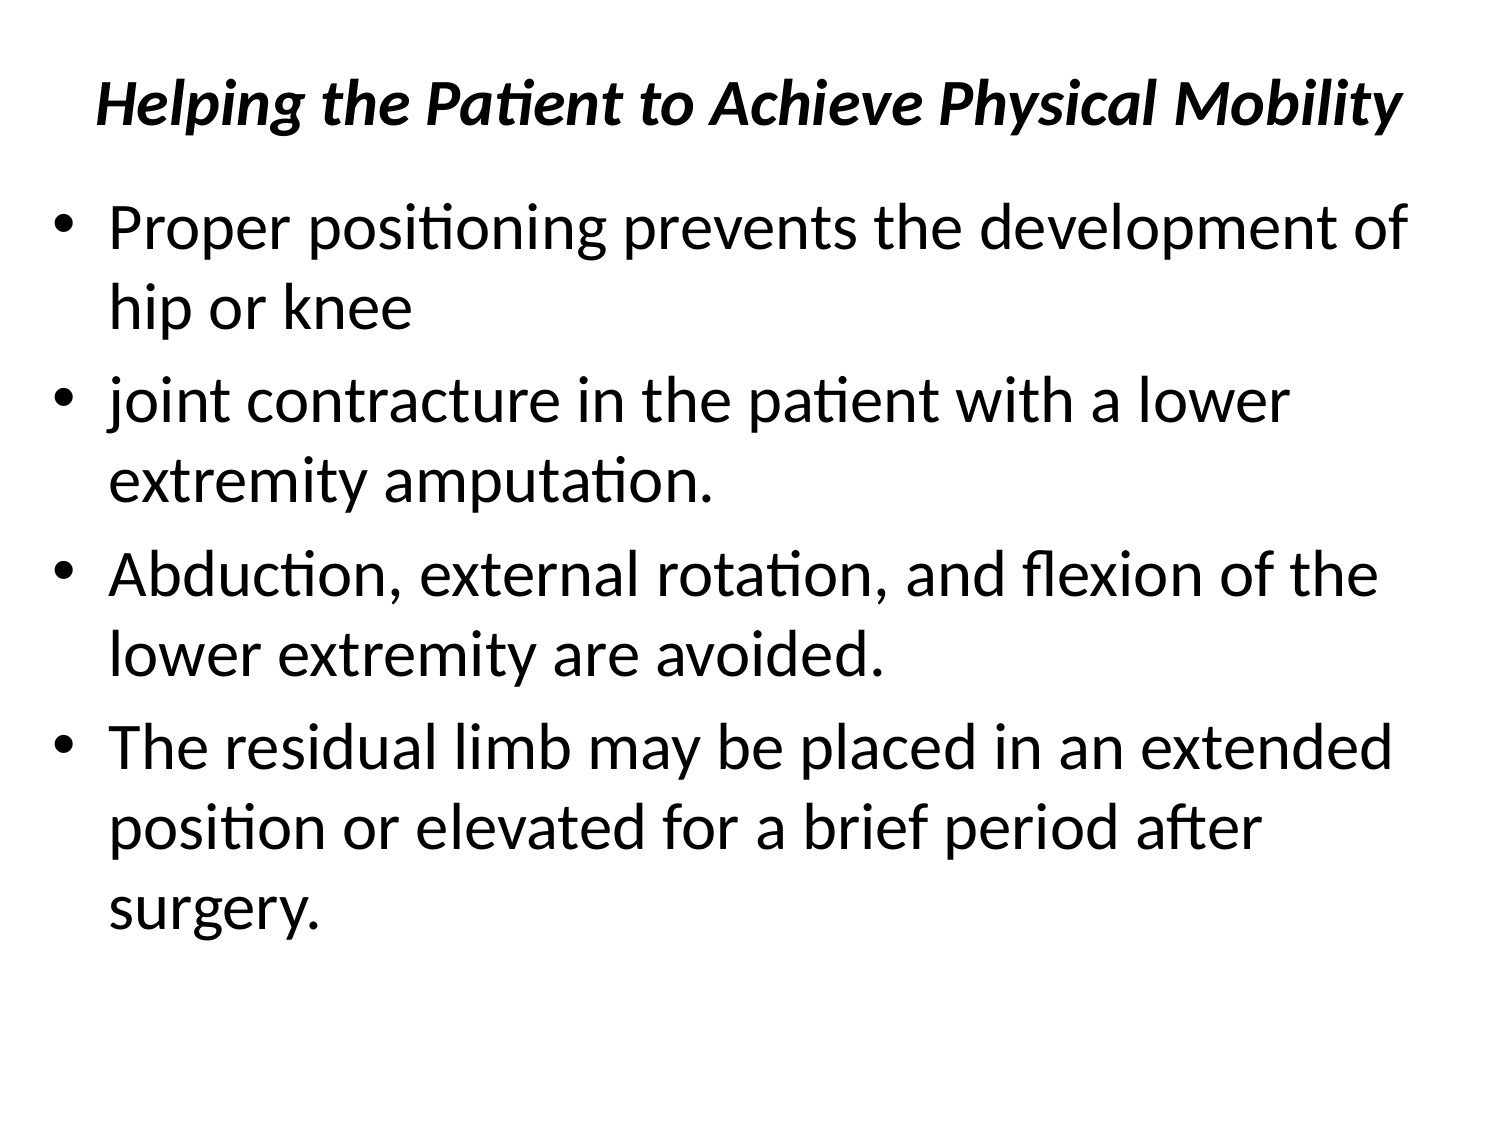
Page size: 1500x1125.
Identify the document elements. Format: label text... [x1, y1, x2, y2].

title Helping the Patient to Achieve Physical Mobility [75, 45, 1425, 174]
list Proper positioning prevents the development of hip or knee joint contracture in the patient with a lower extremity amputation. Abduction, external rotation, and flexion of the lower extremity are avoided. The residual limb may be placed in an extended position or elevated for a brief period after surgery. [37, 174, 1463, 1100]
